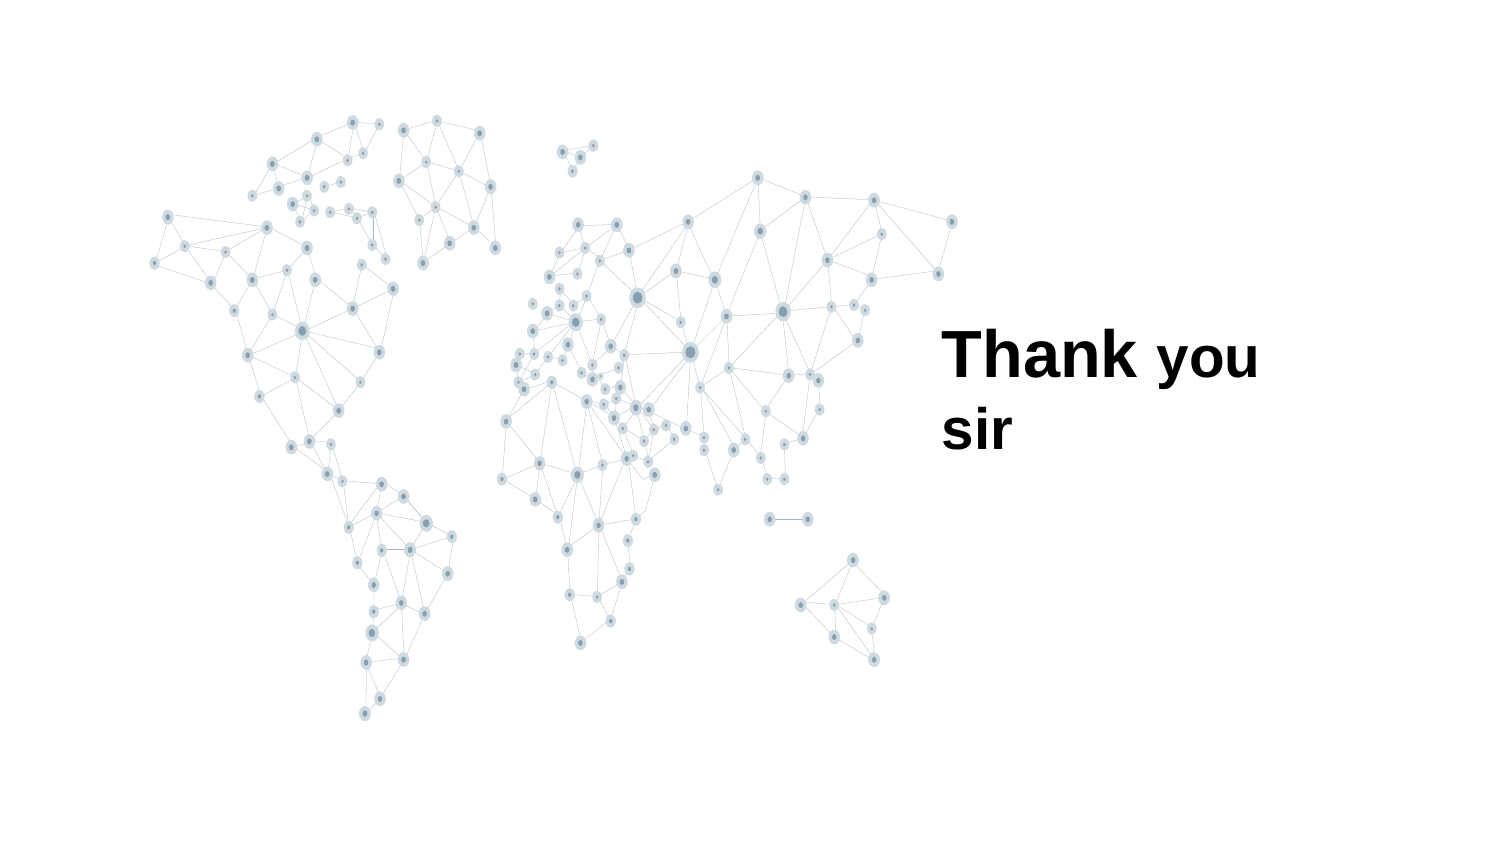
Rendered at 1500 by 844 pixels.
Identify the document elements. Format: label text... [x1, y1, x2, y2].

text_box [147, 114, 959, 722]
text_box Thank you sir [963, 303, 1335, 469]
